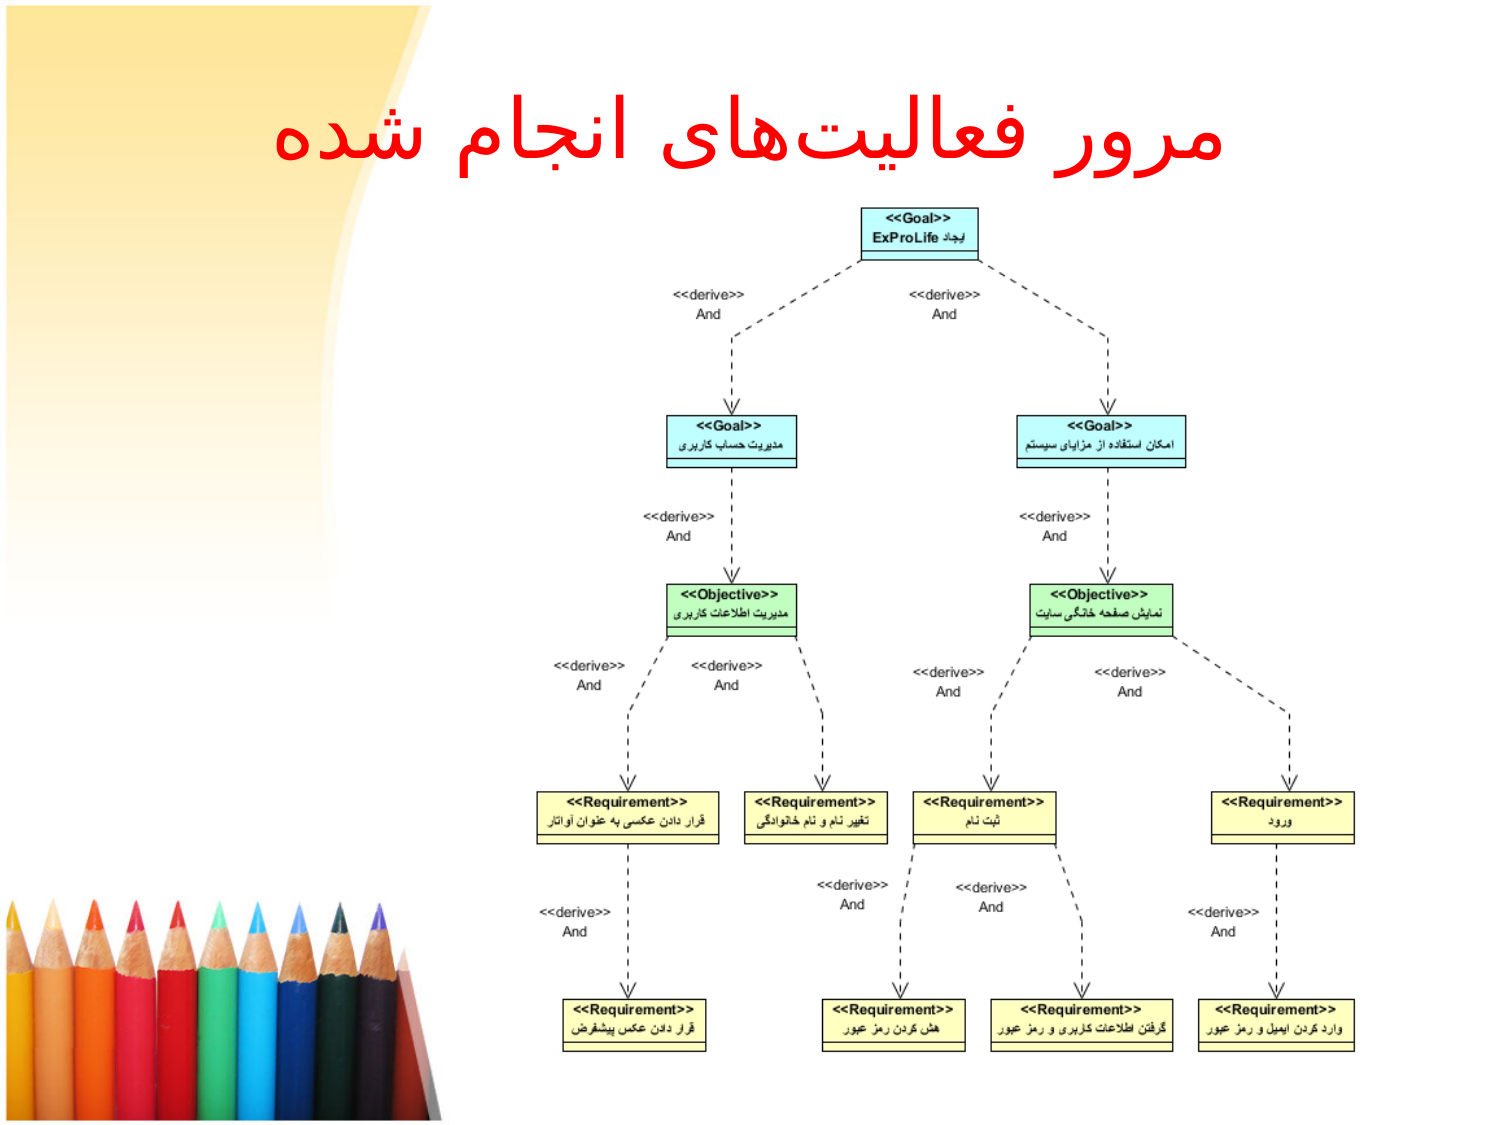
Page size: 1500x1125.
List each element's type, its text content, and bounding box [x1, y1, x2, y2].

picture [0, 0, 1500, 1125]
title مرور فعالیت‌های انجام شده [74, 49, 1426, 201]
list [524, 205, 1359, 1057]
